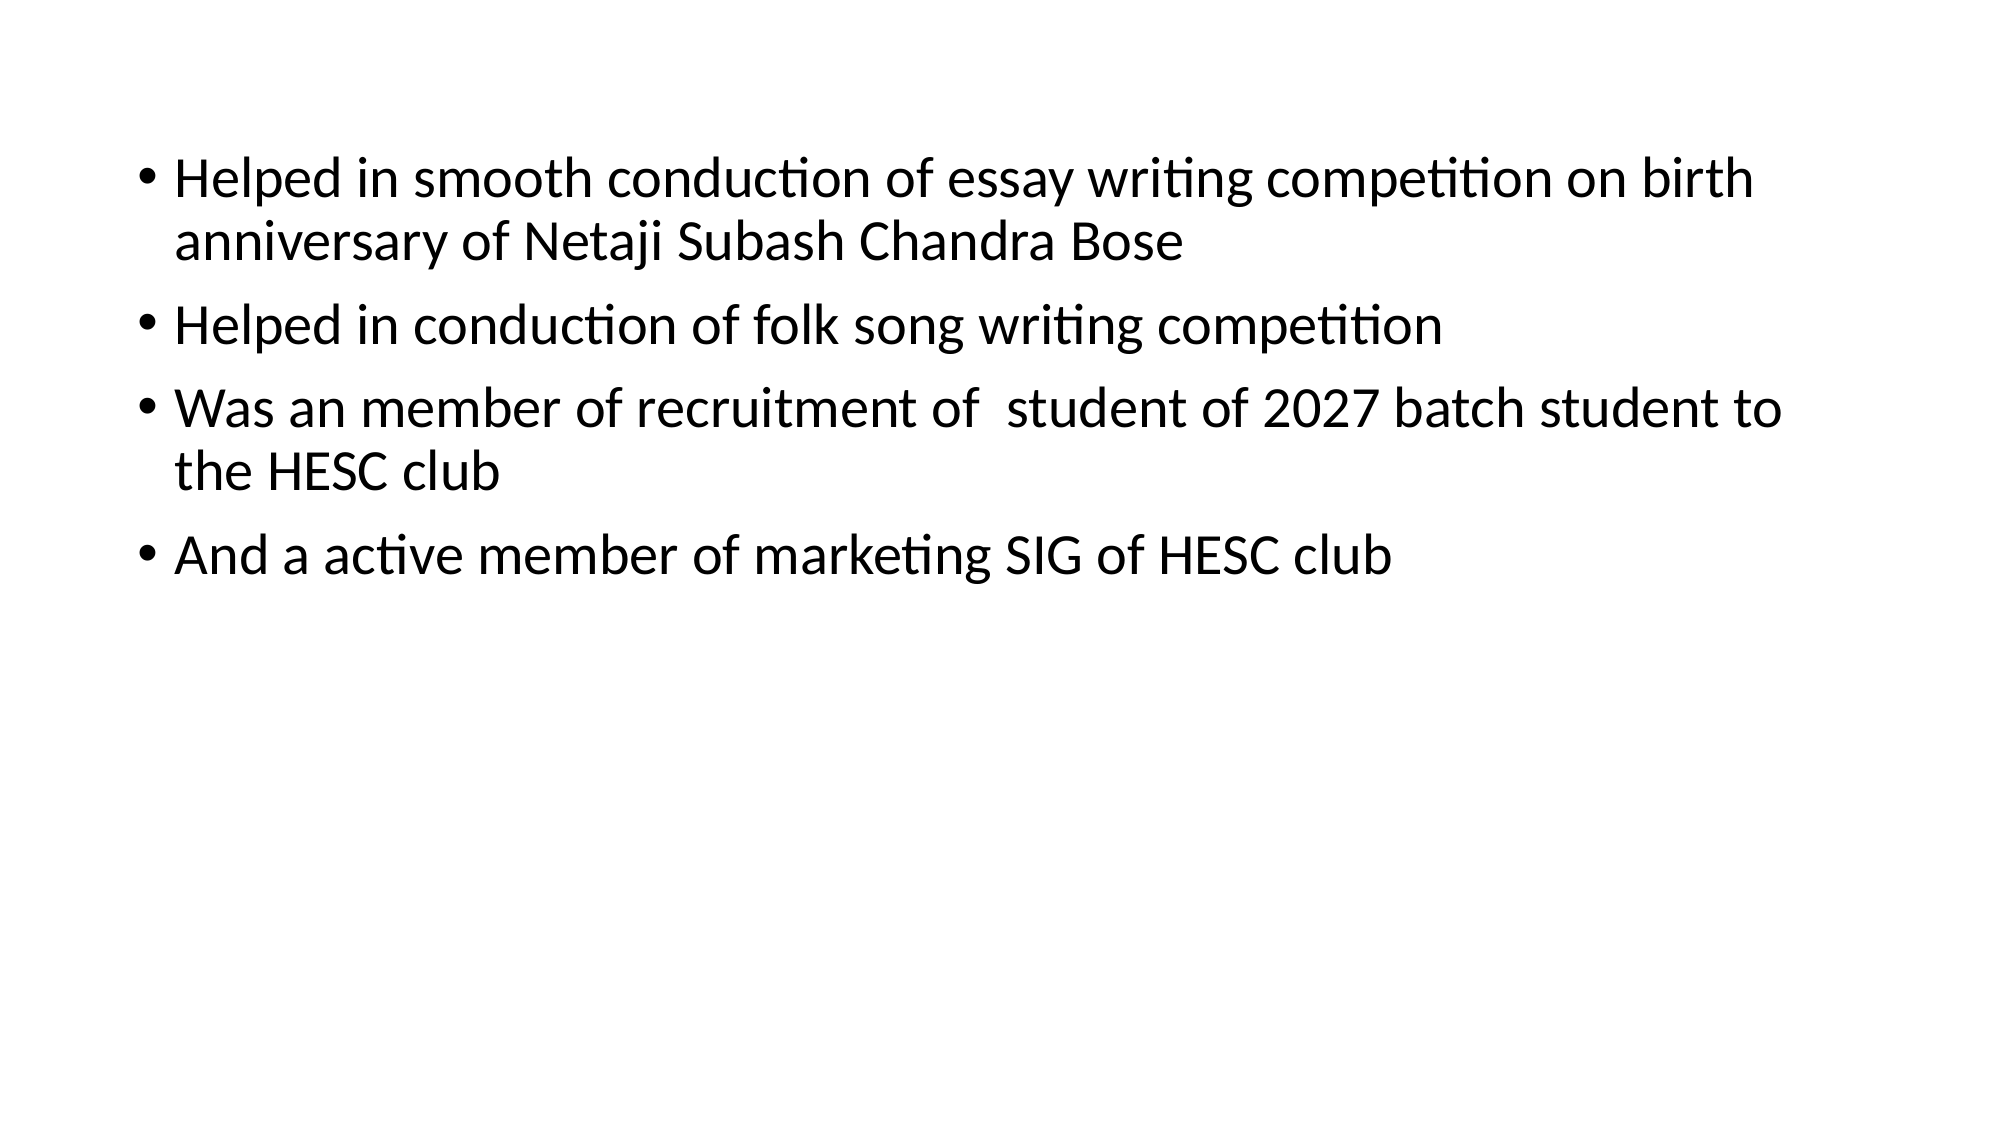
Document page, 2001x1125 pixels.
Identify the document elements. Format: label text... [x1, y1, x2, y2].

list Helped in smooth conduction of essay writing competition on birth anniversary of Netaji Subash Chandra Bose Helped in conduction of folk song writing competition Was an member of recruitment of student of 2027 batch student to the HESC club And a active member of marketing SIG of HESC club [122, 139, 1848, 854]
